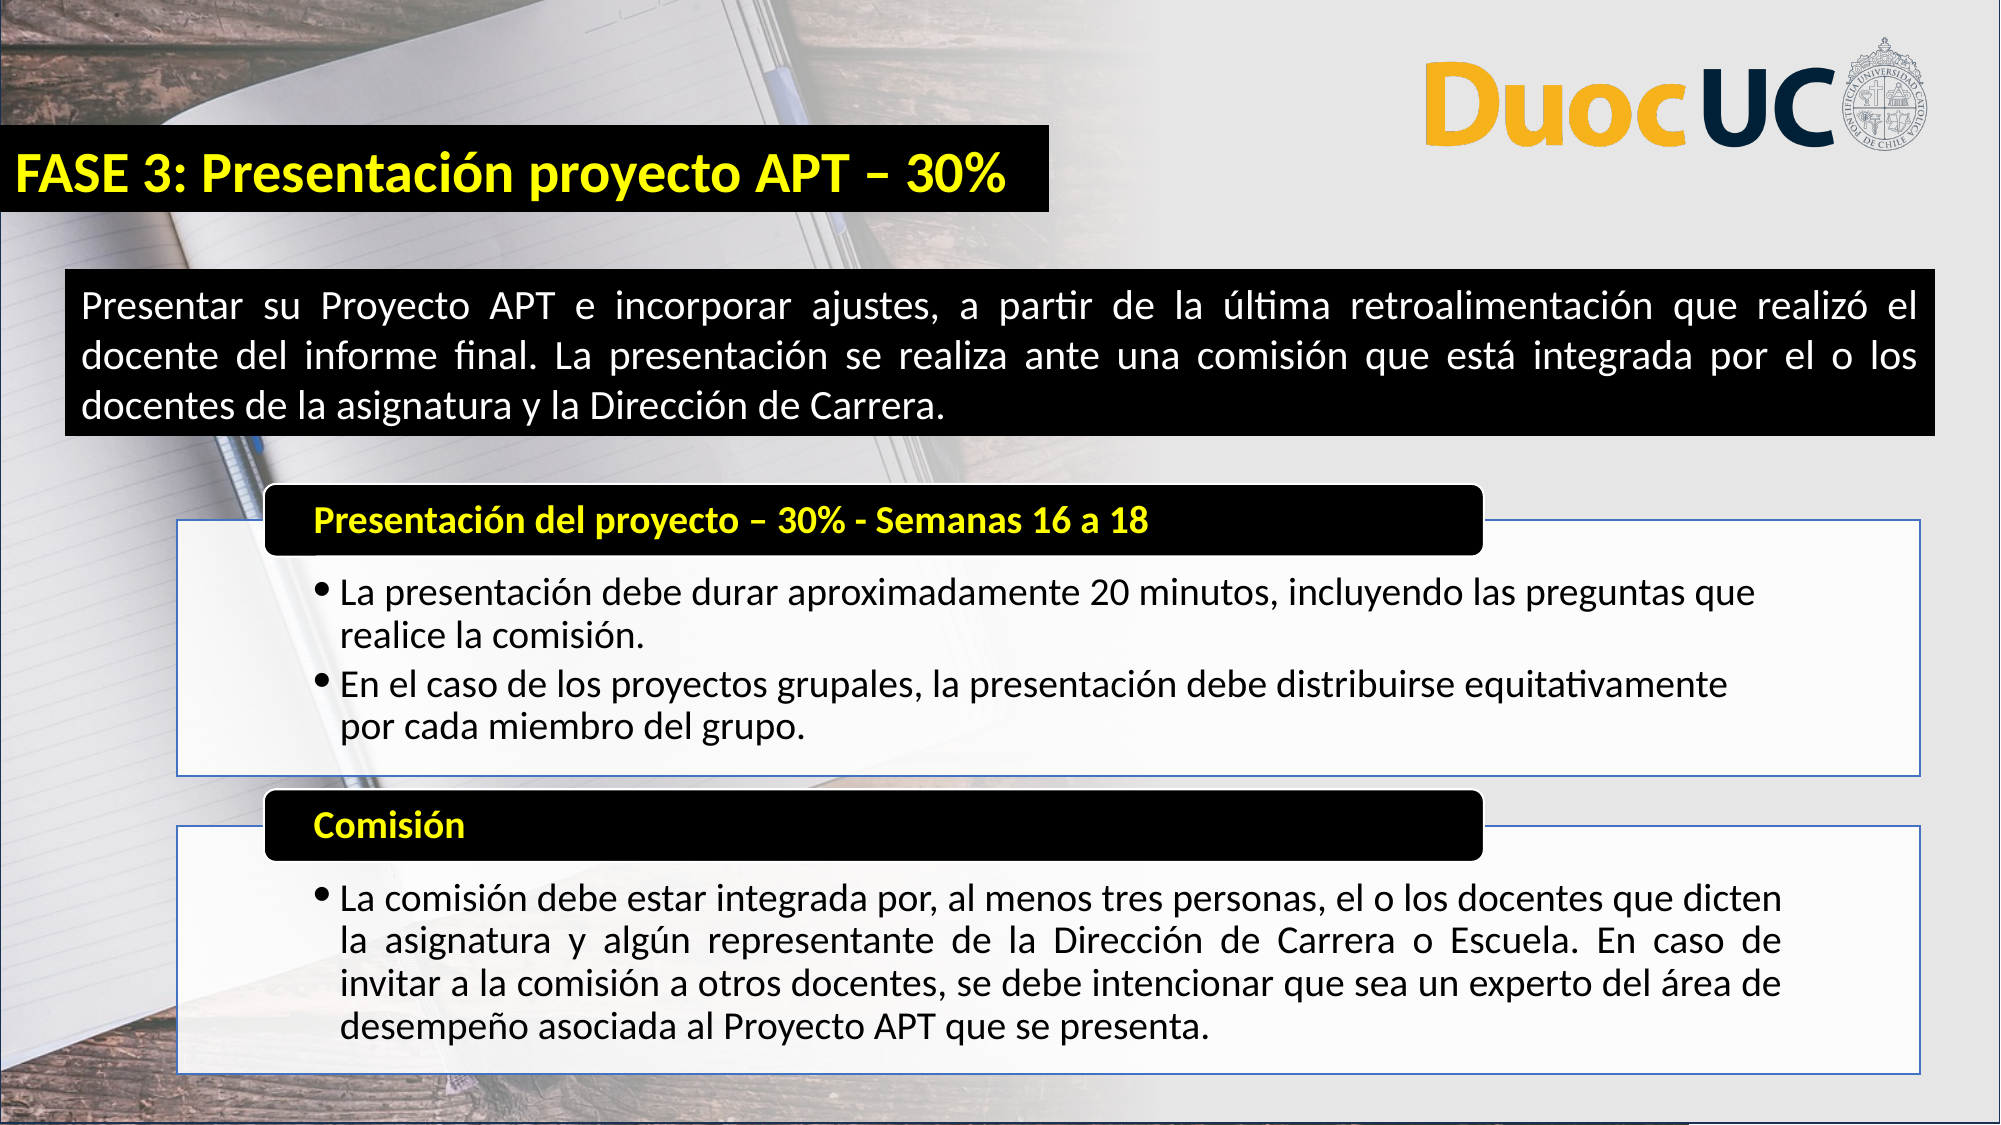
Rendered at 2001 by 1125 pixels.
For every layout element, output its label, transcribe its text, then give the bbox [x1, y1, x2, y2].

picture [0, 0, 1935, 1125]
text_box Presentar su Proyecto APT e incorporar ajustes, a partir de la última retroalimentación que realizó el docente del informe final. La presentación se realiza ante una comisión que está integrada por el o los docentes de la asignatura y la Dirección de Carrera. [1694, 270, 1934, 436]
text_box [1691, 0, 2000, 1123]
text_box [176, 483, 1920, 1074]
